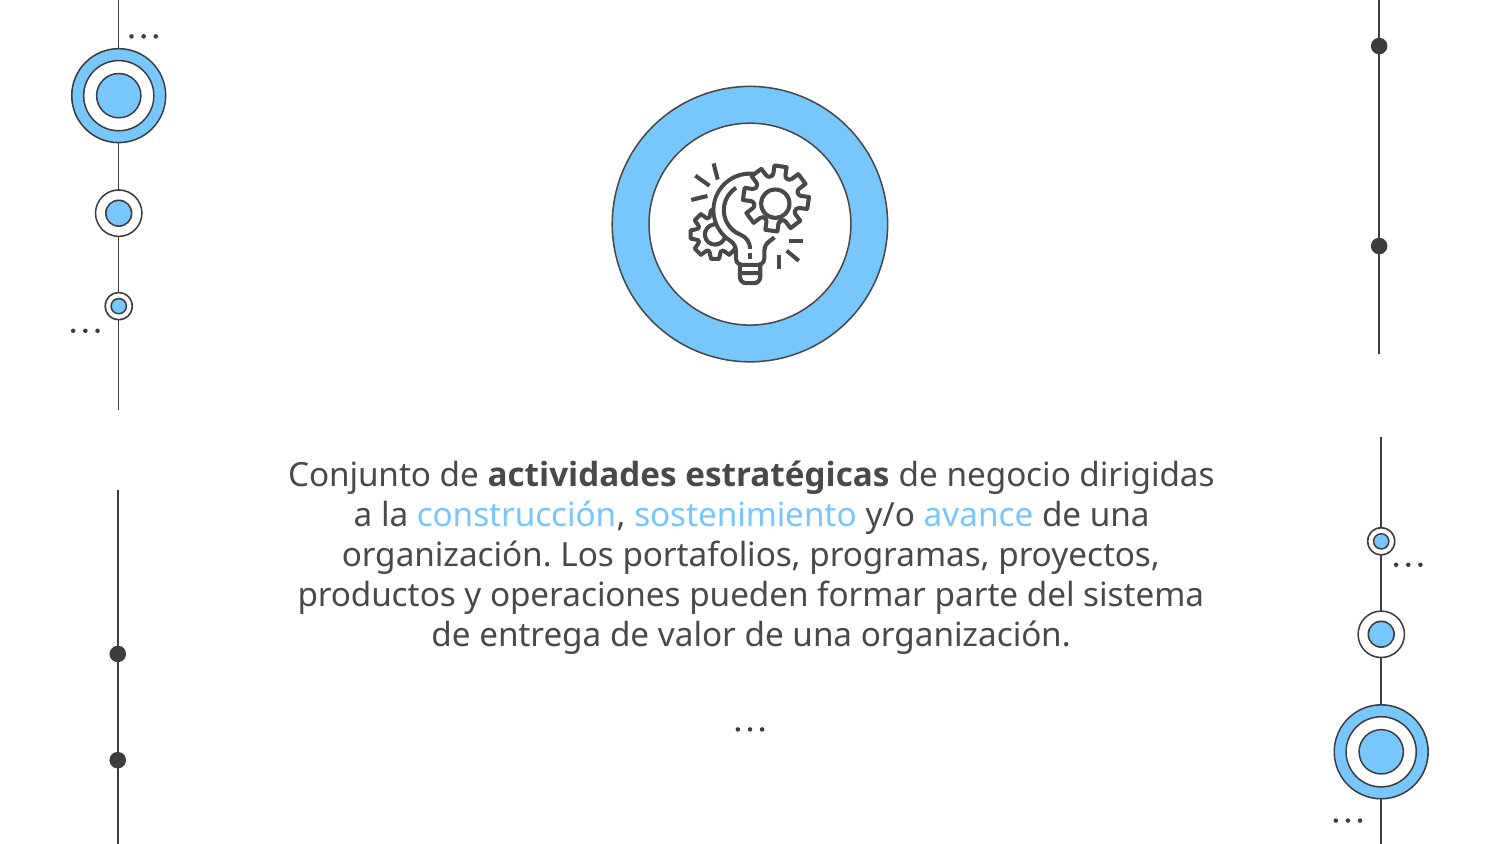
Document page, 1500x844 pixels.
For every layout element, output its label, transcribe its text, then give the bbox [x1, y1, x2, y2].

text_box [611, 86, 888, 363]
subtitle Conjunto de actividades estratégicas de negocio dirigidas a la construcción, sostenimiento y/o avance de una organización. Los portafolios, programas, proyectos, productos y operaciones pueden formar parte del sistema de entrega de valor de una organización. [267, 438, 1236, 625]
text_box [688, 162, 812, 286]
